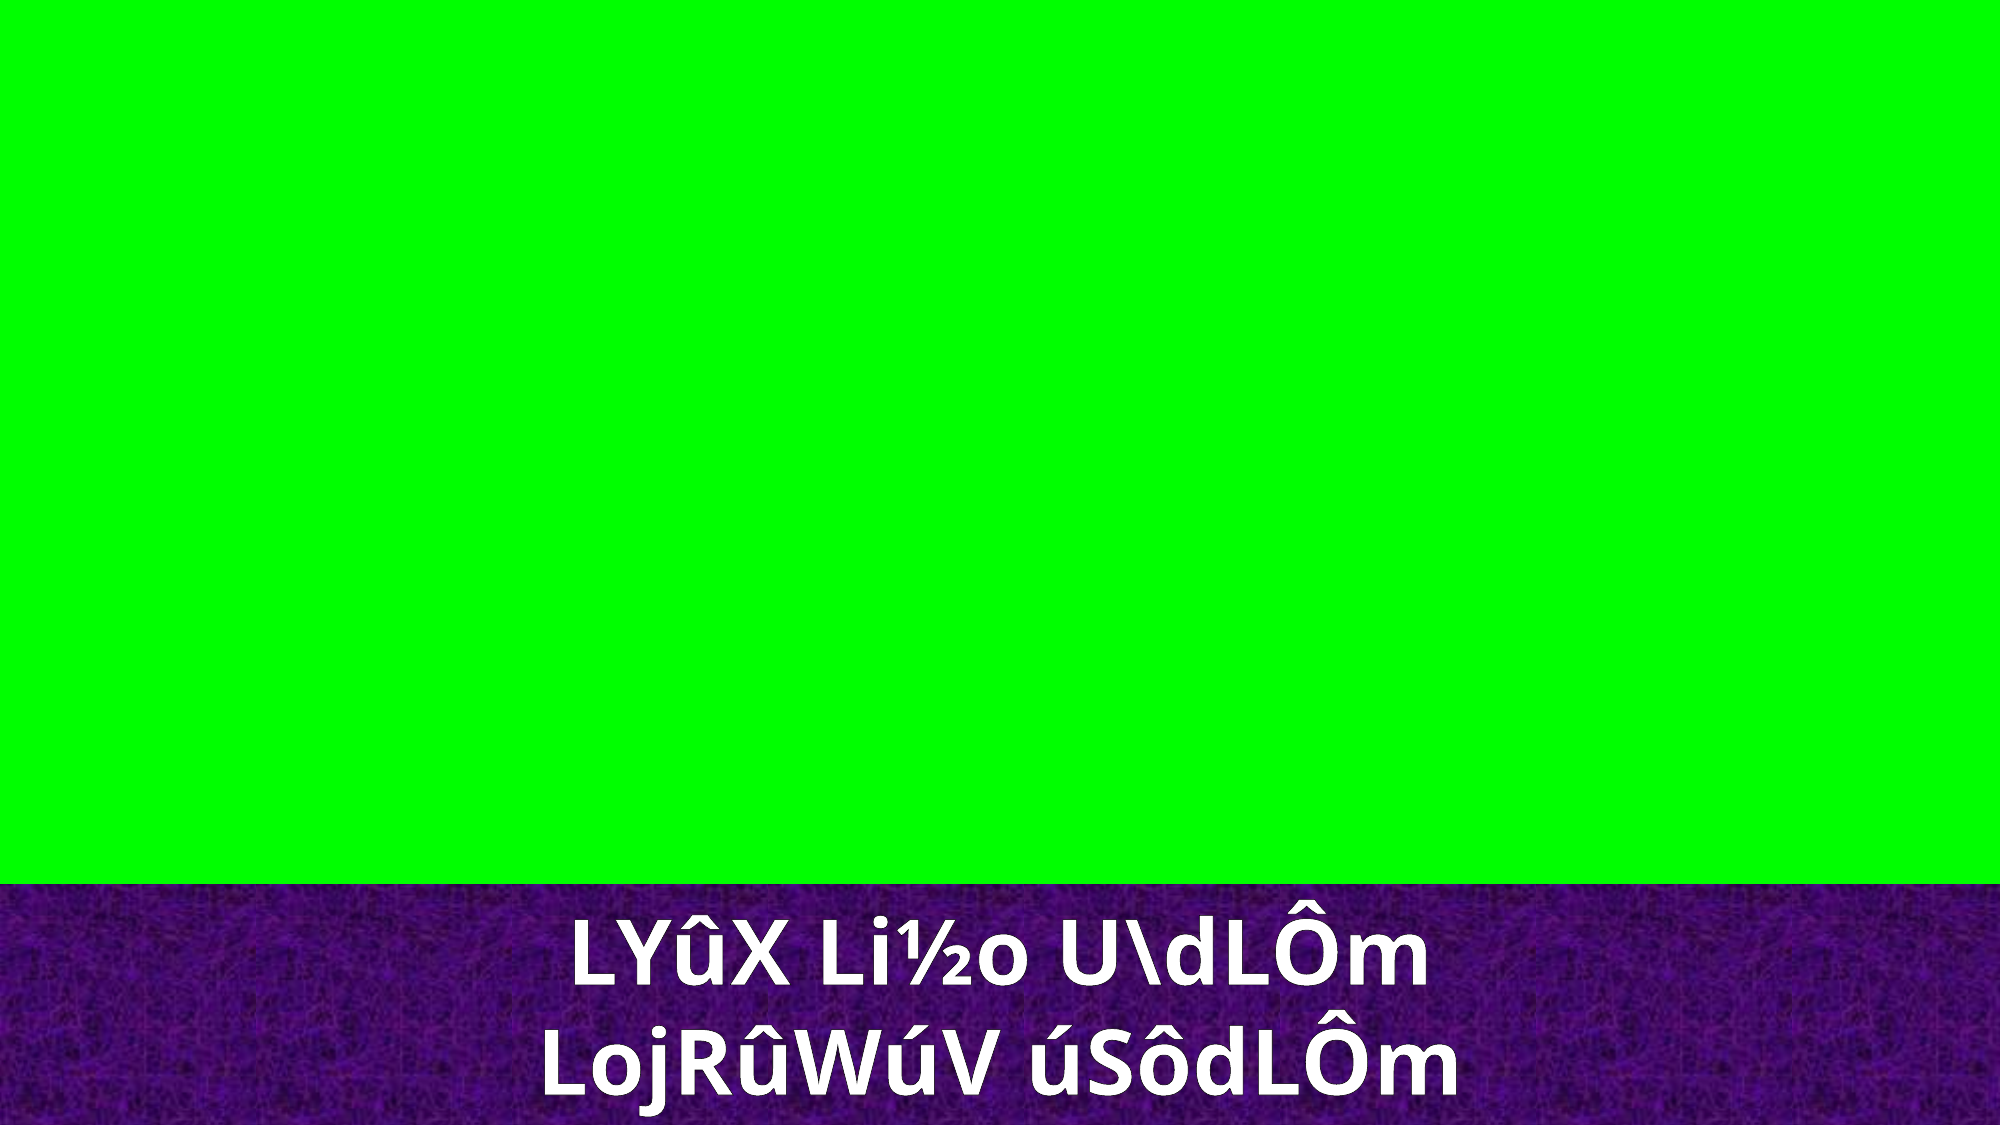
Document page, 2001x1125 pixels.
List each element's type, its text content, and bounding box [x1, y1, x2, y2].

text_box LYûX Li½o U\dLÔm LojRûWúV úSôdLÔm [0, 886, 2000, 1125]
